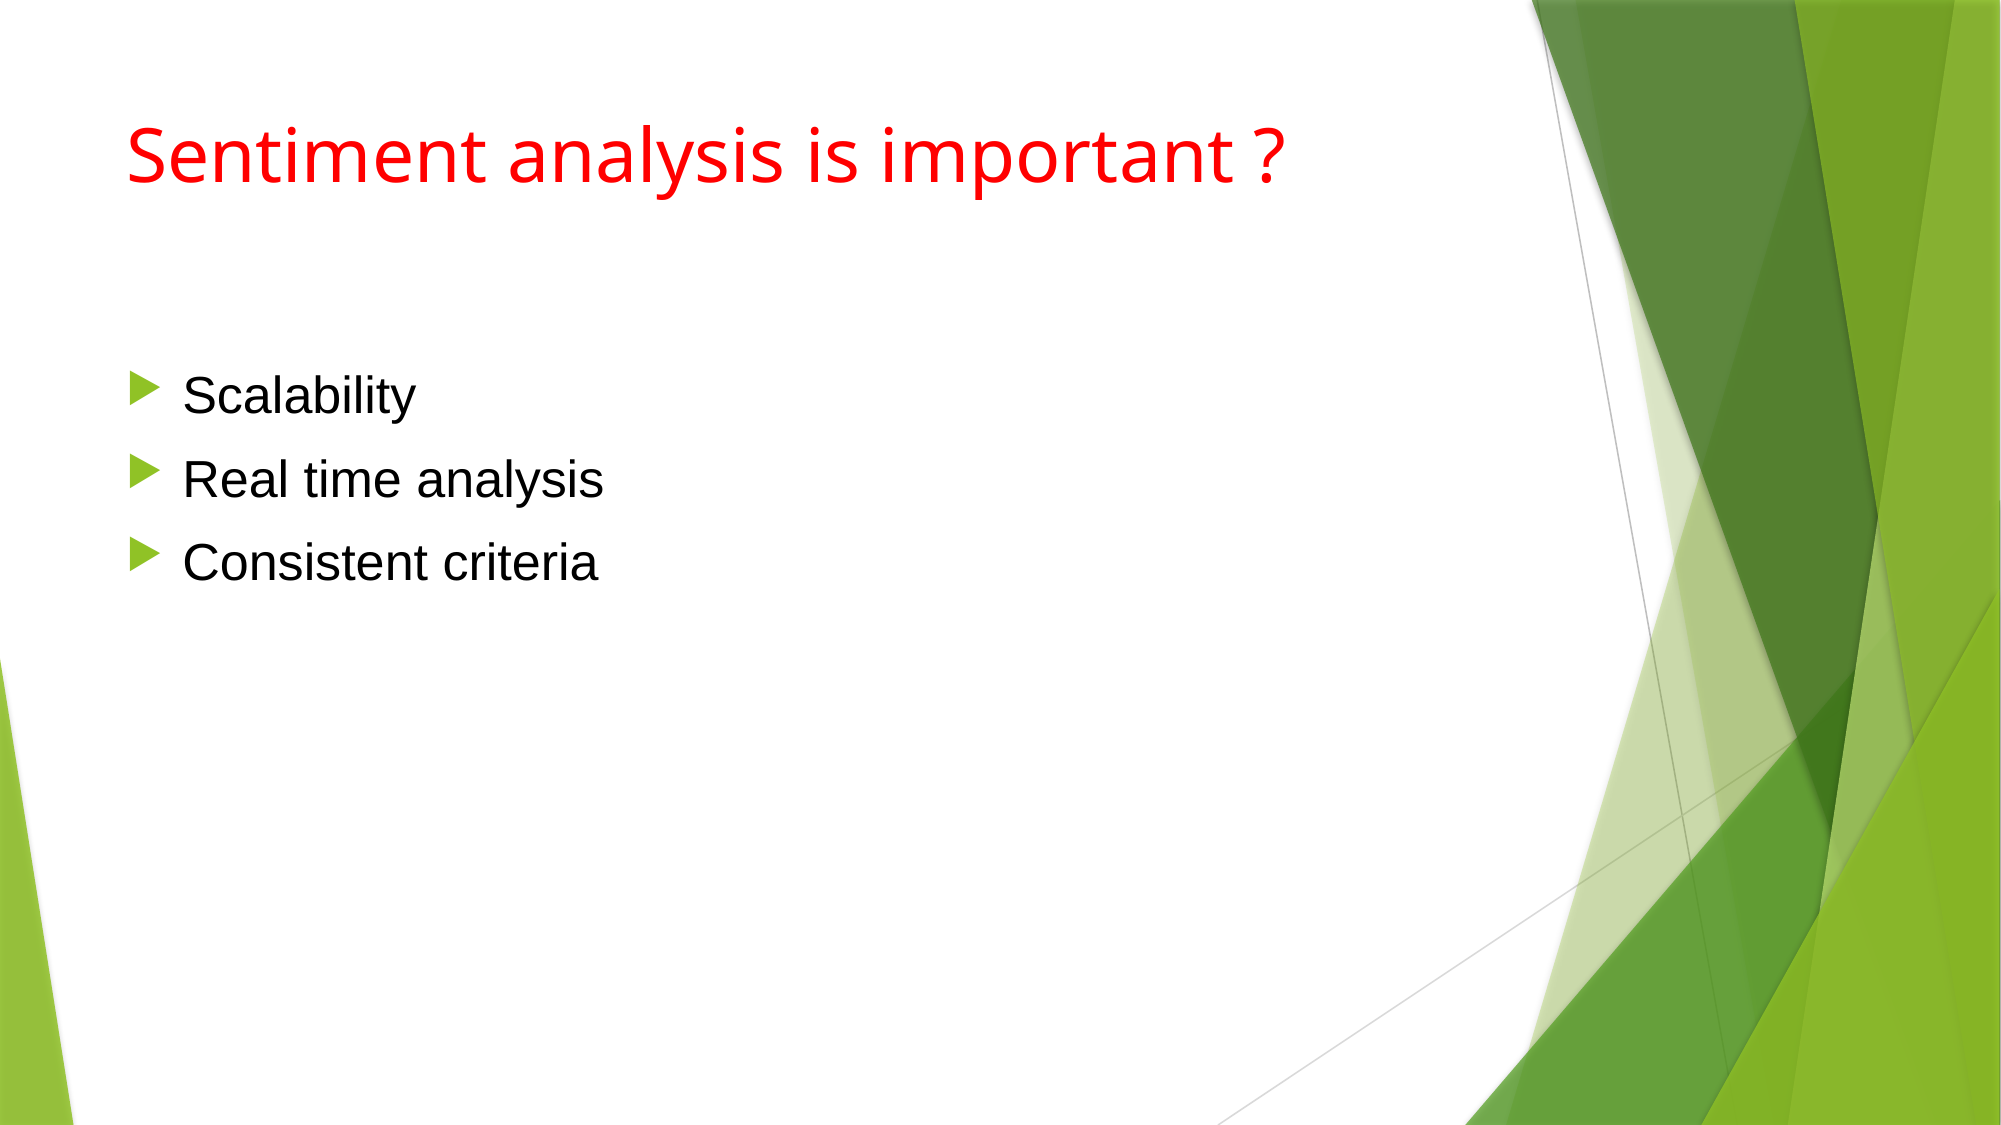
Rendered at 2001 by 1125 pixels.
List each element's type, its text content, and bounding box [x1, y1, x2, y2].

list Scalability Real time analysis Consistent criteria [111, 354, 1522, 992]
title Sentiment analysis is important ? [111, 99, 1522, 317]
